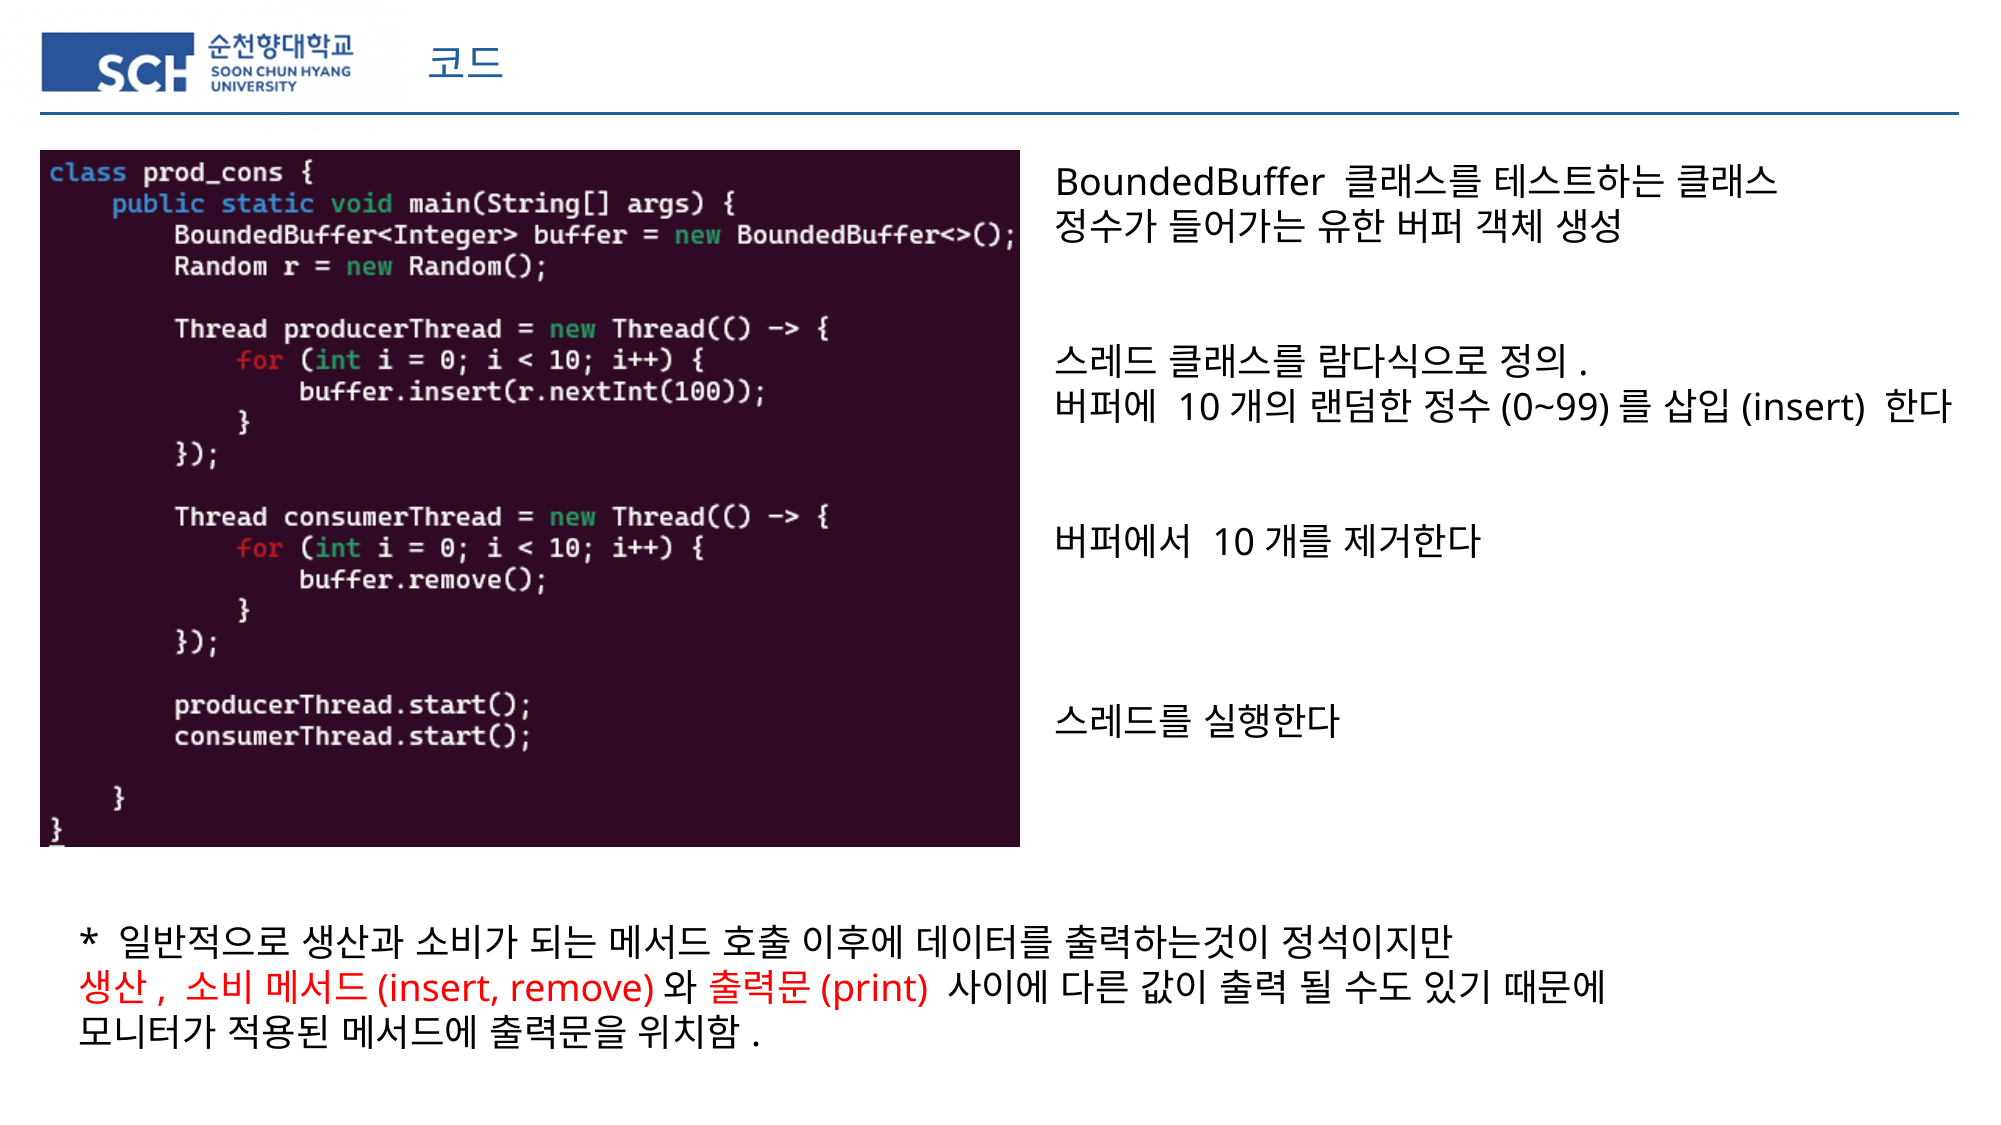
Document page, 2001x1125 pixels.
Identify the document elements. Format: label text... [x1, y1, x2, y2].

picture [39, 150, 1021, 847]
picture [0, 0, 404, 134]
text_box BoundedBuffer 클래스를 테스트하는 클래스 정수가 들어가는 유한 버퍼 객체 생성 스레드 클래스를 람다식으로 정의. 버퍼에 10개의 랜덤한 정수(0~99)를 삽입(insert) 한다 버퍼에서 10개를 제거한다 스레드를 실행한다 [1040, 150, 1969, 751]
text_box * 일반적으로 생산과 소비가 되는 메서드 호출 이후에 데이터를 출력하는것이 정석이지만 생산, 소비 메서드(insert, remove)와 출력문(print) 사이에 다른 값이 출력 될 수도 있기 때문에 모니터가 적용된 메서드에 출력문을 위치함. [64, 911, 1623, 1062]
text_box 코드 [413, 30, 1061, 95]
